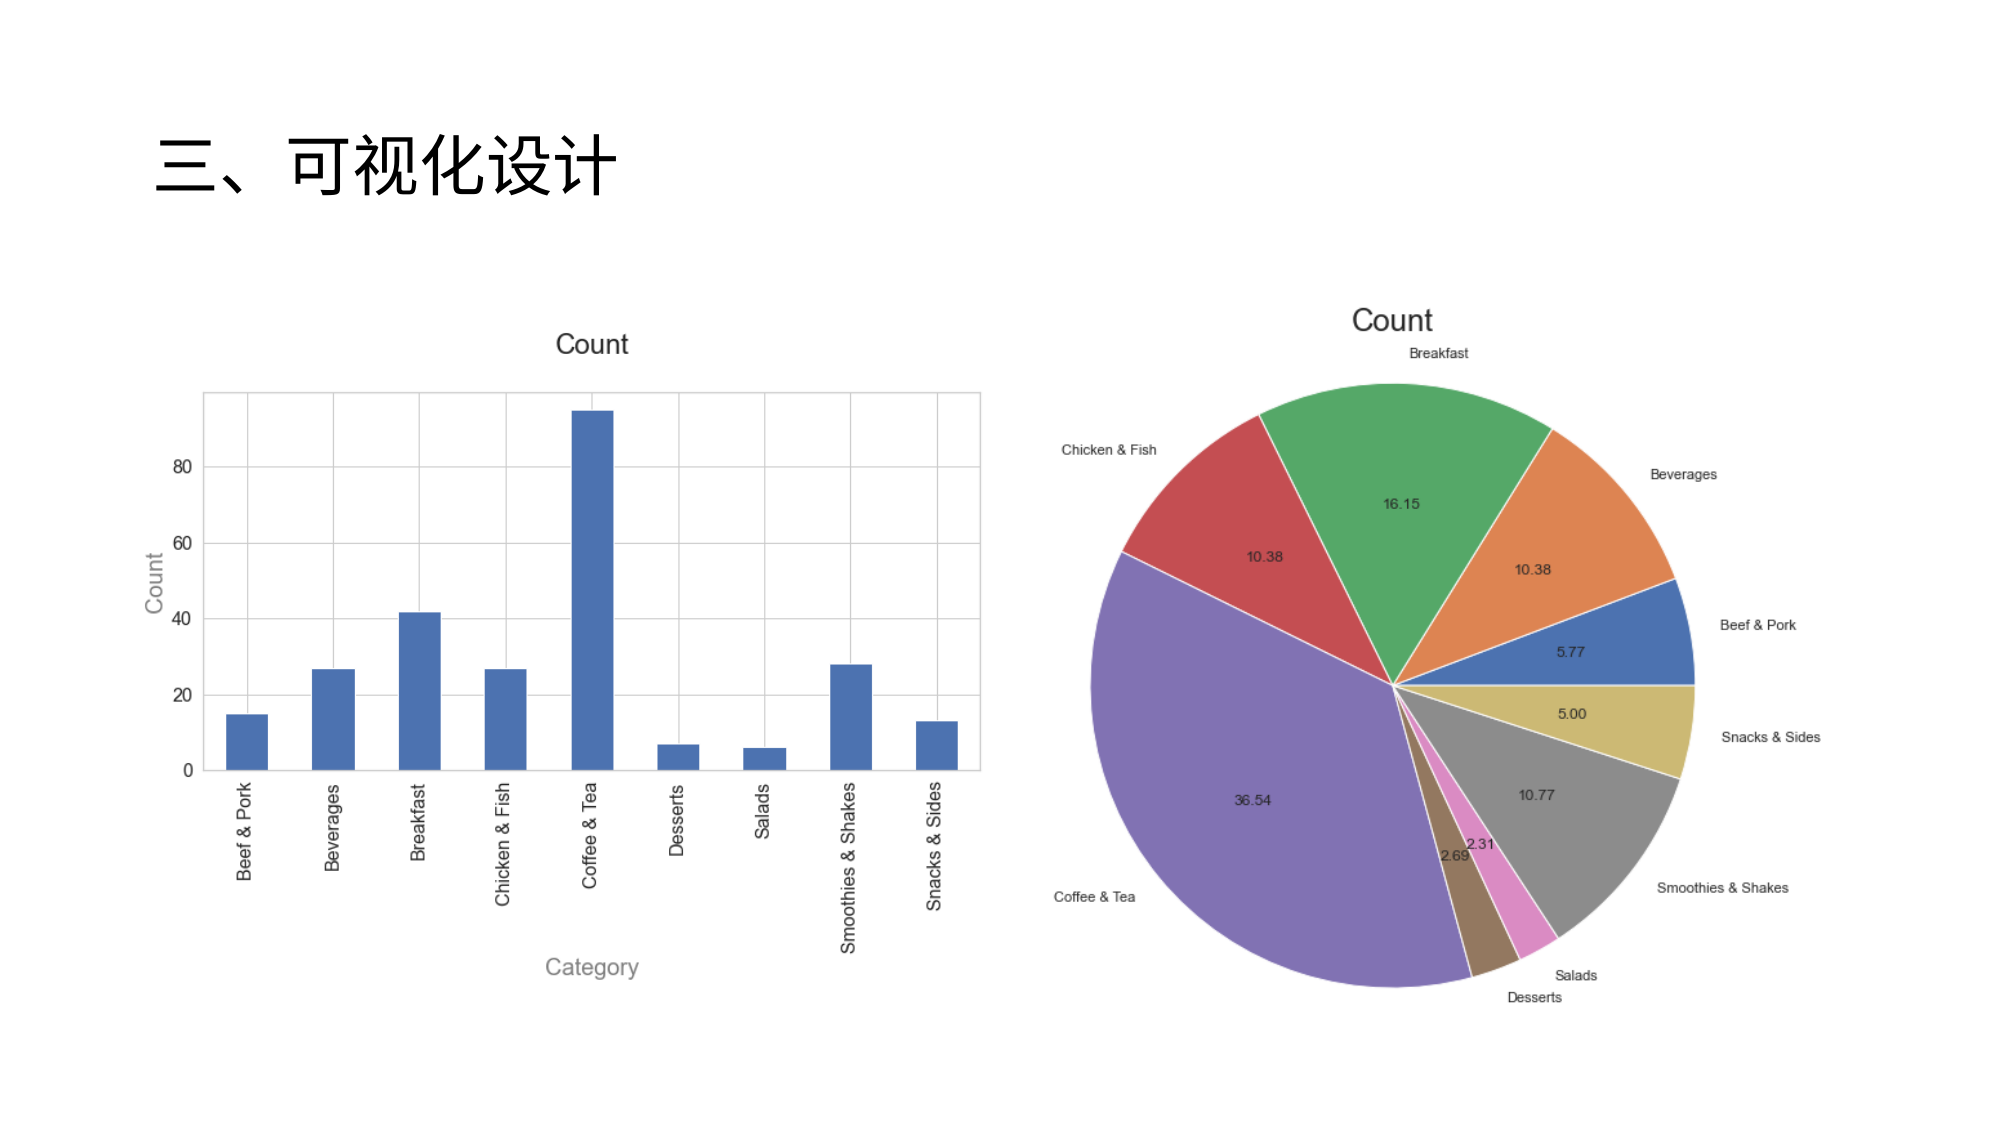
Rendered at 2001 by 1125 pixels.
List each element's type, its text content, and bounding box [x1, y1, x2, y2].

title 三、可视化设计 [137, 59, 1863, 278]
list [137, 325, 988, 988]
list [1045, 299, 1830, 1014]
